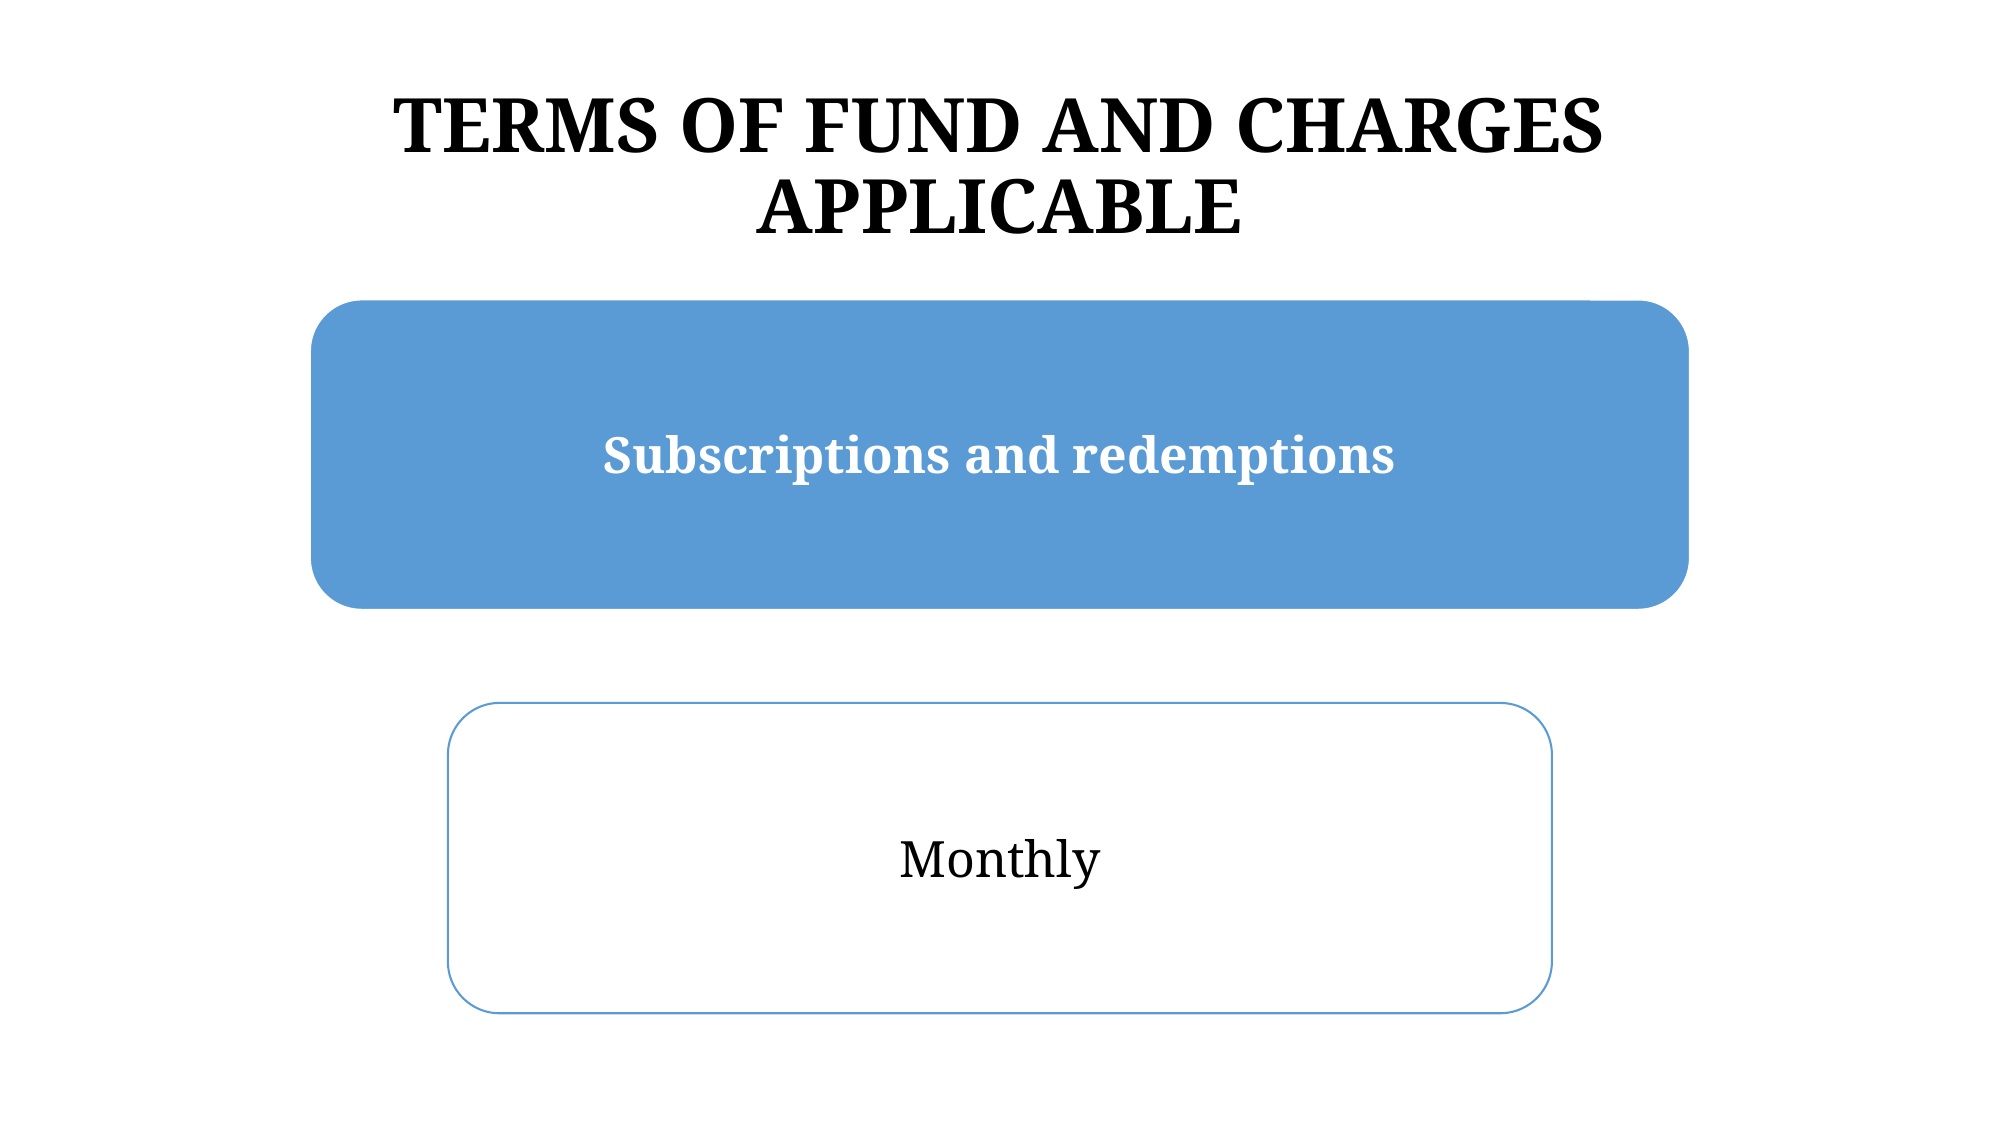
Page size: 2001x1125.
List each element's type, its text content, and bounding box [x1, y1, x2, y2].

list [137, 299, 1863, 1014]
title TERMS OF FUND AND CHARGES APPLICABLE [137, 59, 1863, 278]
